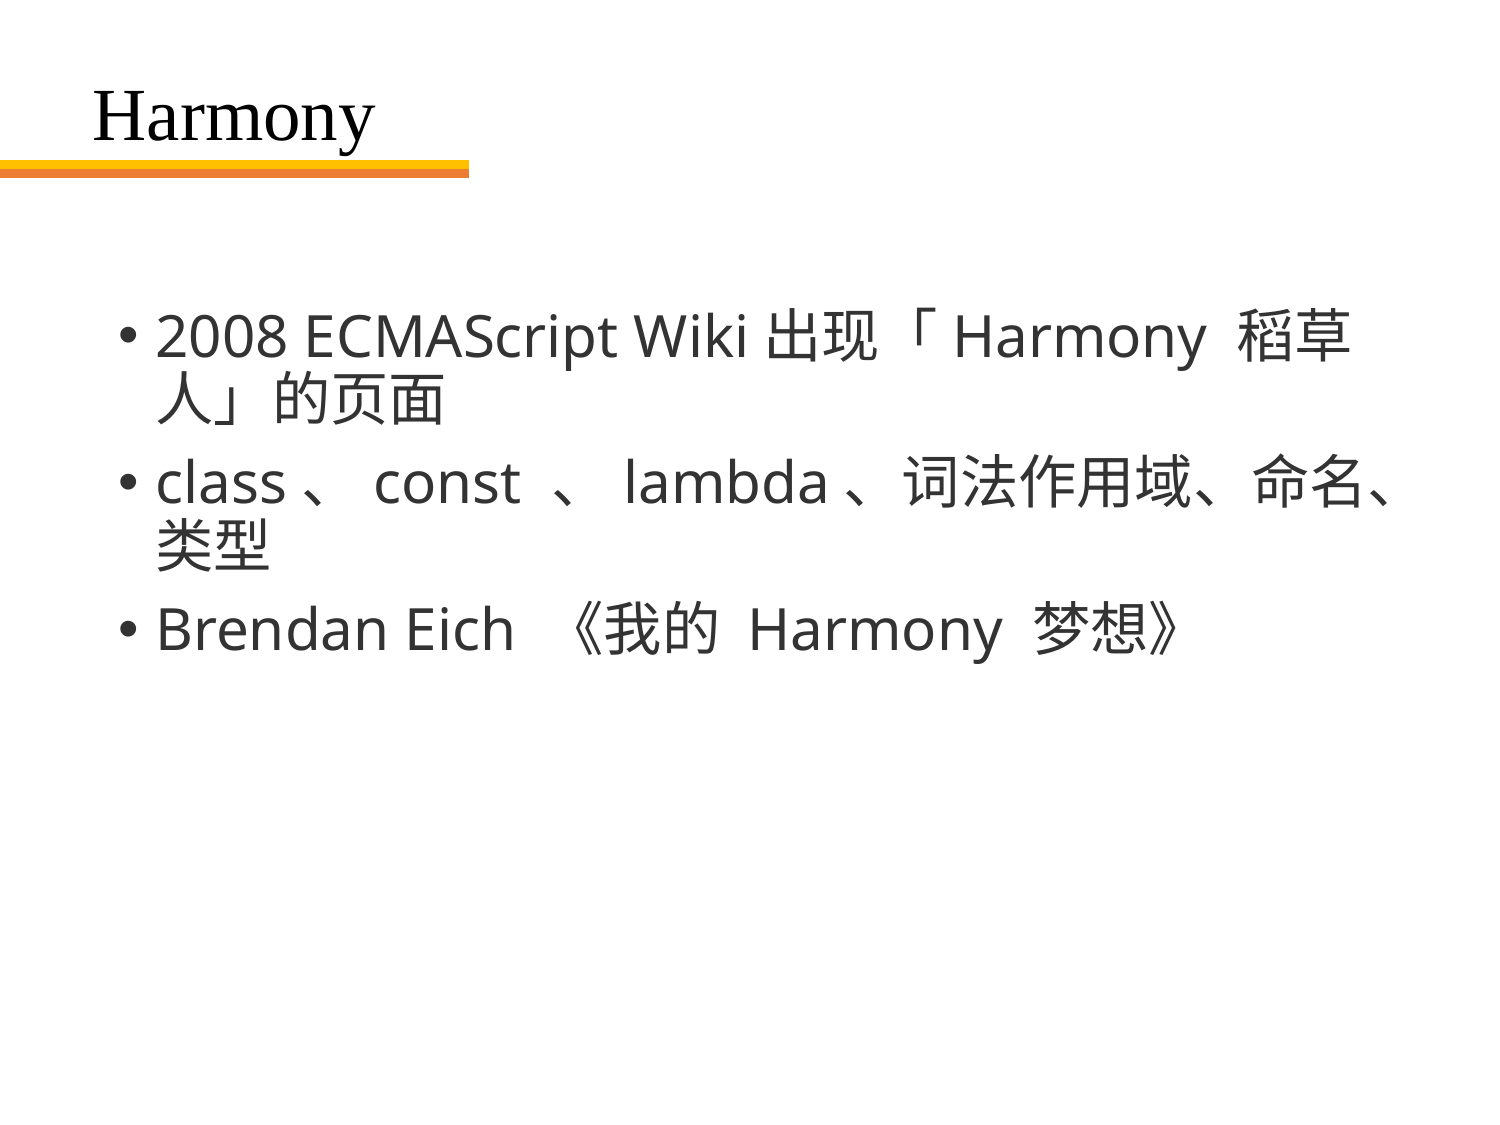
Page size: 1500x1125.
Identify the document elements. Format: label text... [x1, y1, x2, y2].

title Harmony [0, 62, 469, 170]
list 2008 ECMAScript Wiki出现「Harmony 稻草人」的页面 class、const 、lambda、词法作用域、命名、类型 Brendan Eich 《我的 Harmony 梦想》 [103, 299, 1397, 1014]
